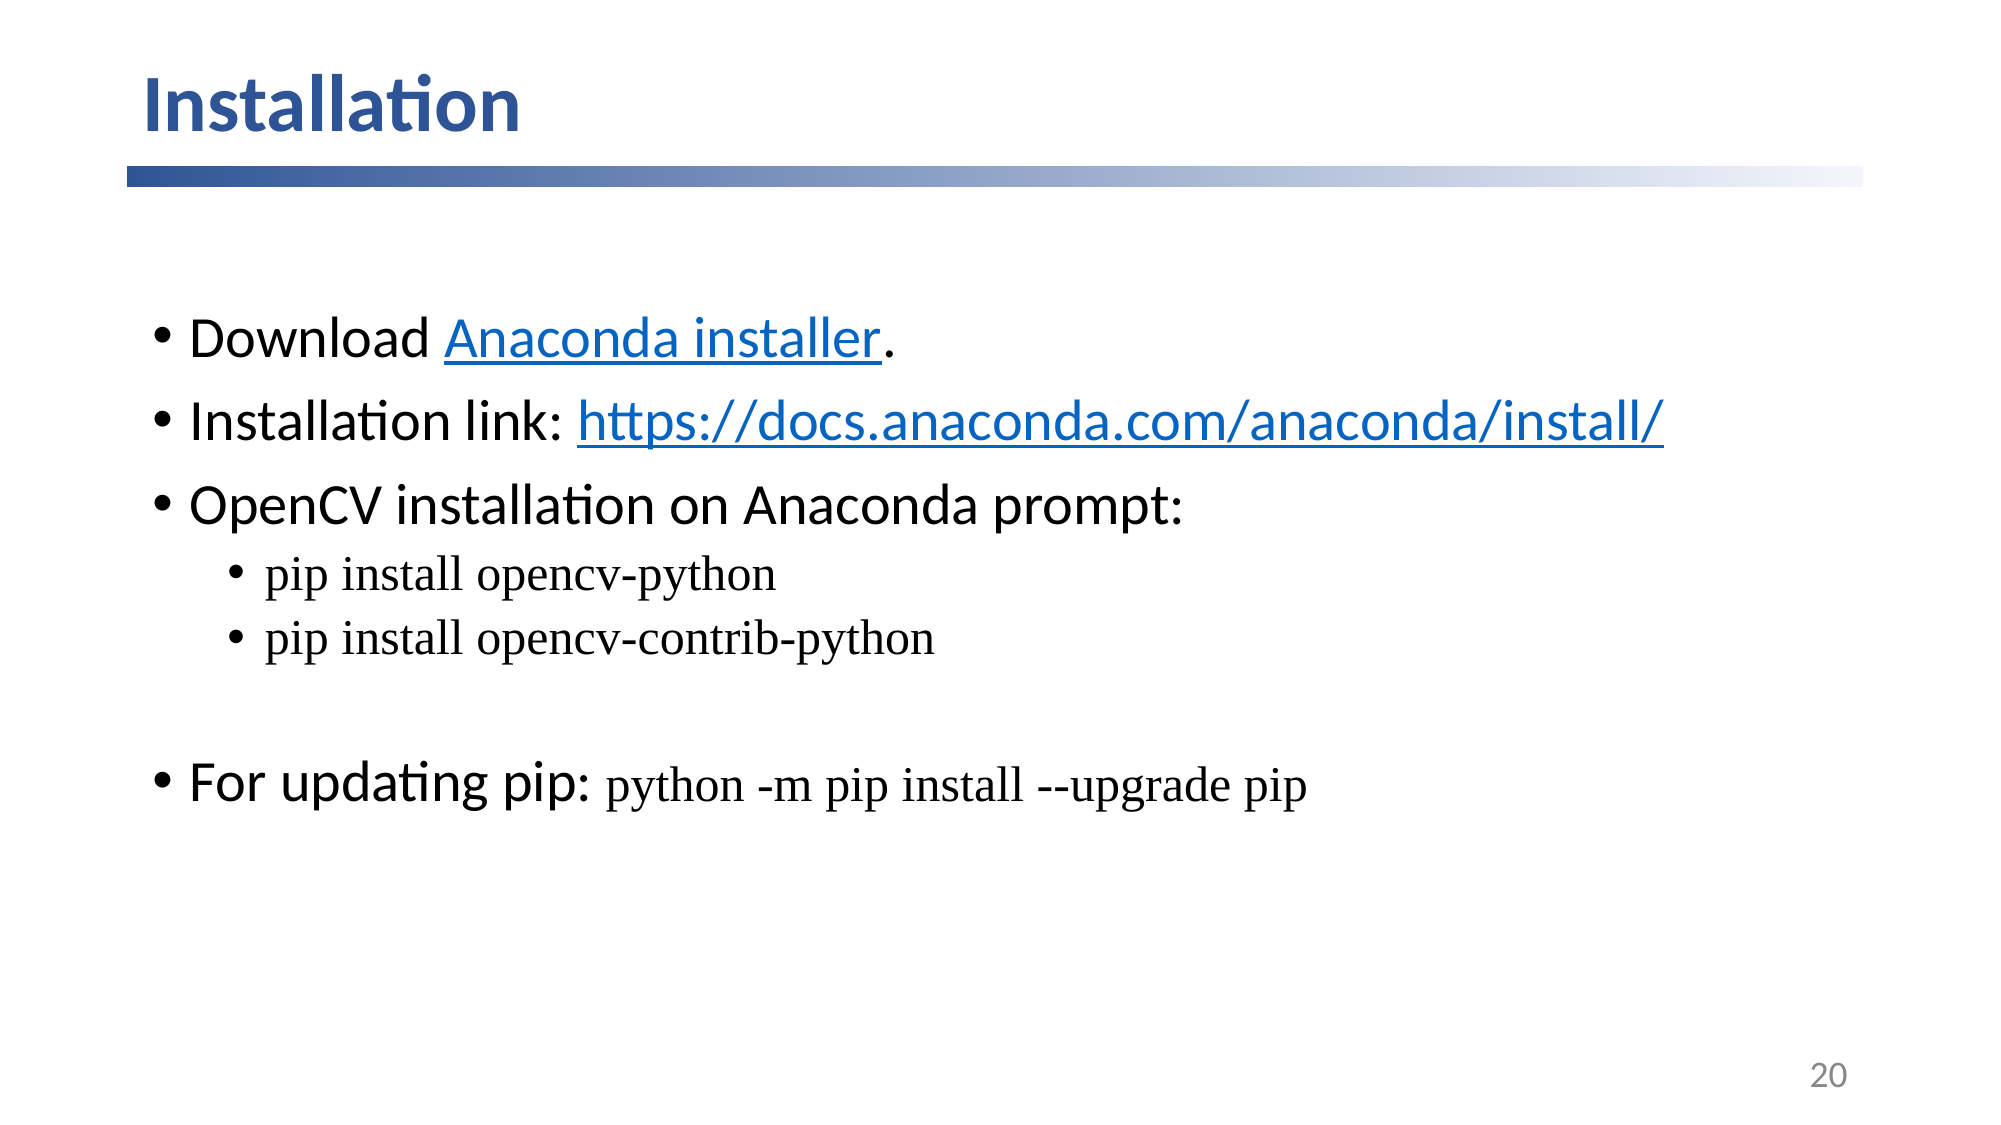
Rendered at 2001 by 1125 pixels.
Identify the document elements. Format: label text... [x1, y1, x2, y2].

slide_number ‹#› [1412, 1042, 1863, 1103]
title Installation [127, 53, 1853, 158]
list Download Anaconda installer. Installation link: https://docs.anaconda.com/anaconda/install/ OpenCV installation on Anaconda prompt: pip install opencv-python pip install opencv-contrib-python For updating pip: python -m pip install --upgrade pip [137, 299, 1863, 1014]
